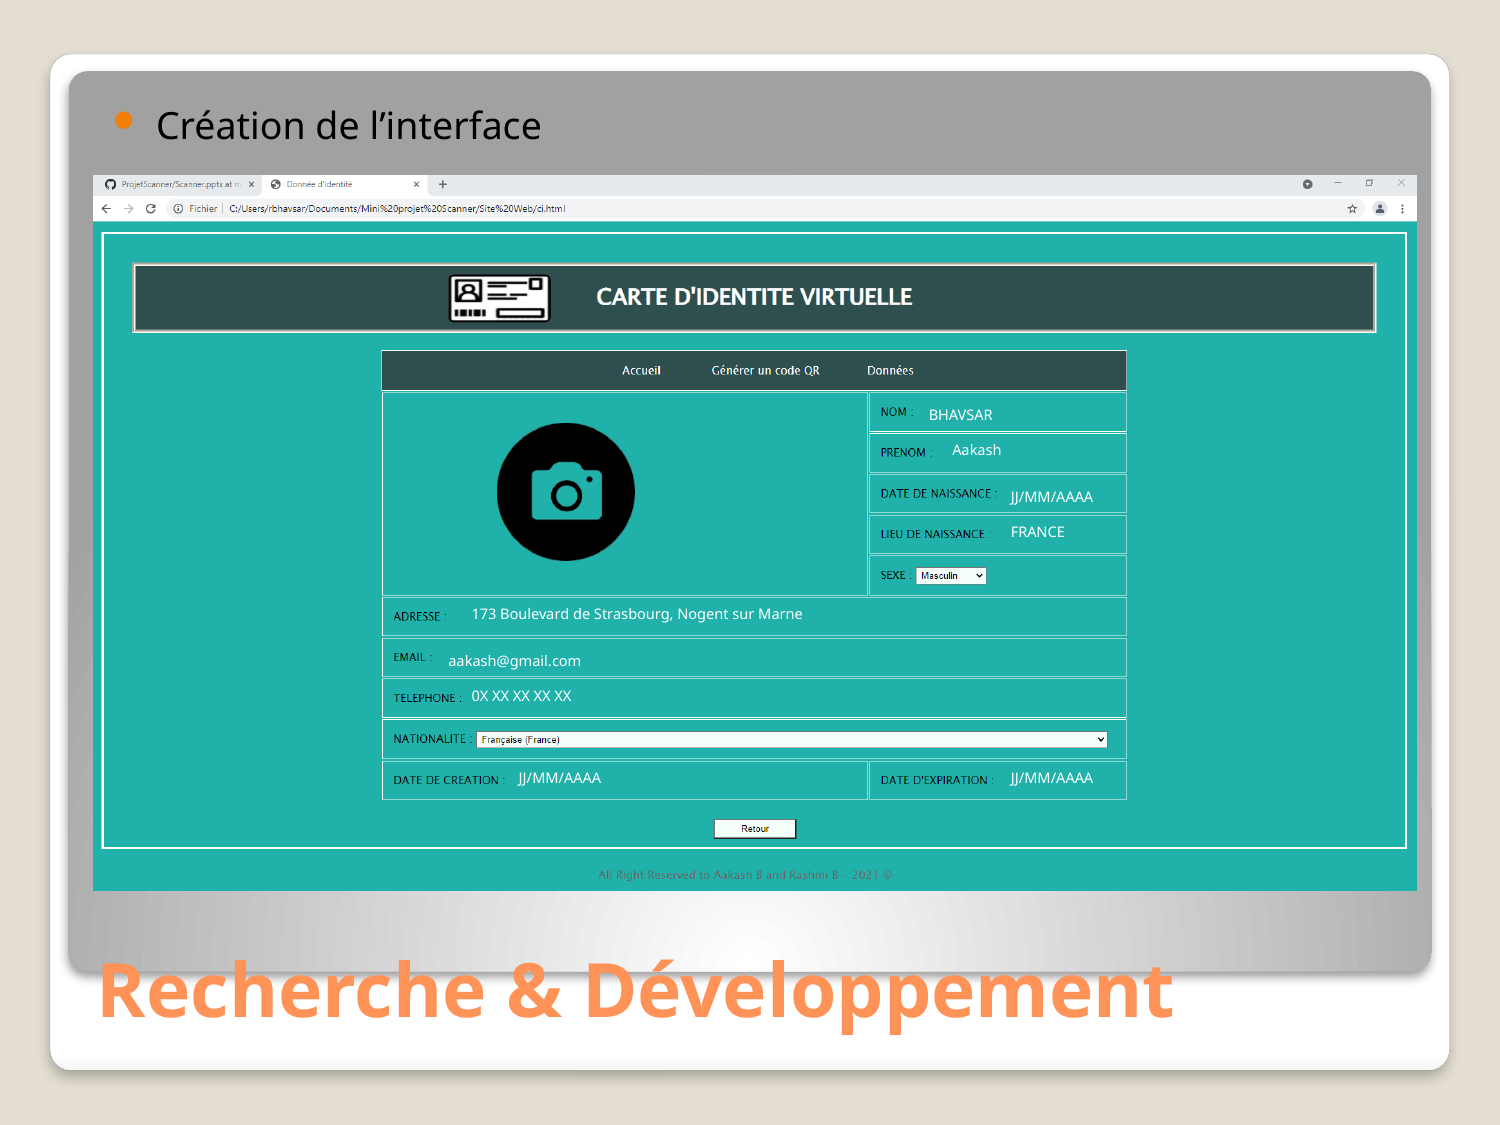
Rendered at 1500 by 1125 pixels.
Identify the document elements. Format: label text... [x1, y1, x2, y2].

list Création de l’interface [82, 86, 1425, 774]
picture [93, 175, 1417, 891]
title Recherche & Développement [82, 867, 1425, 1040]
